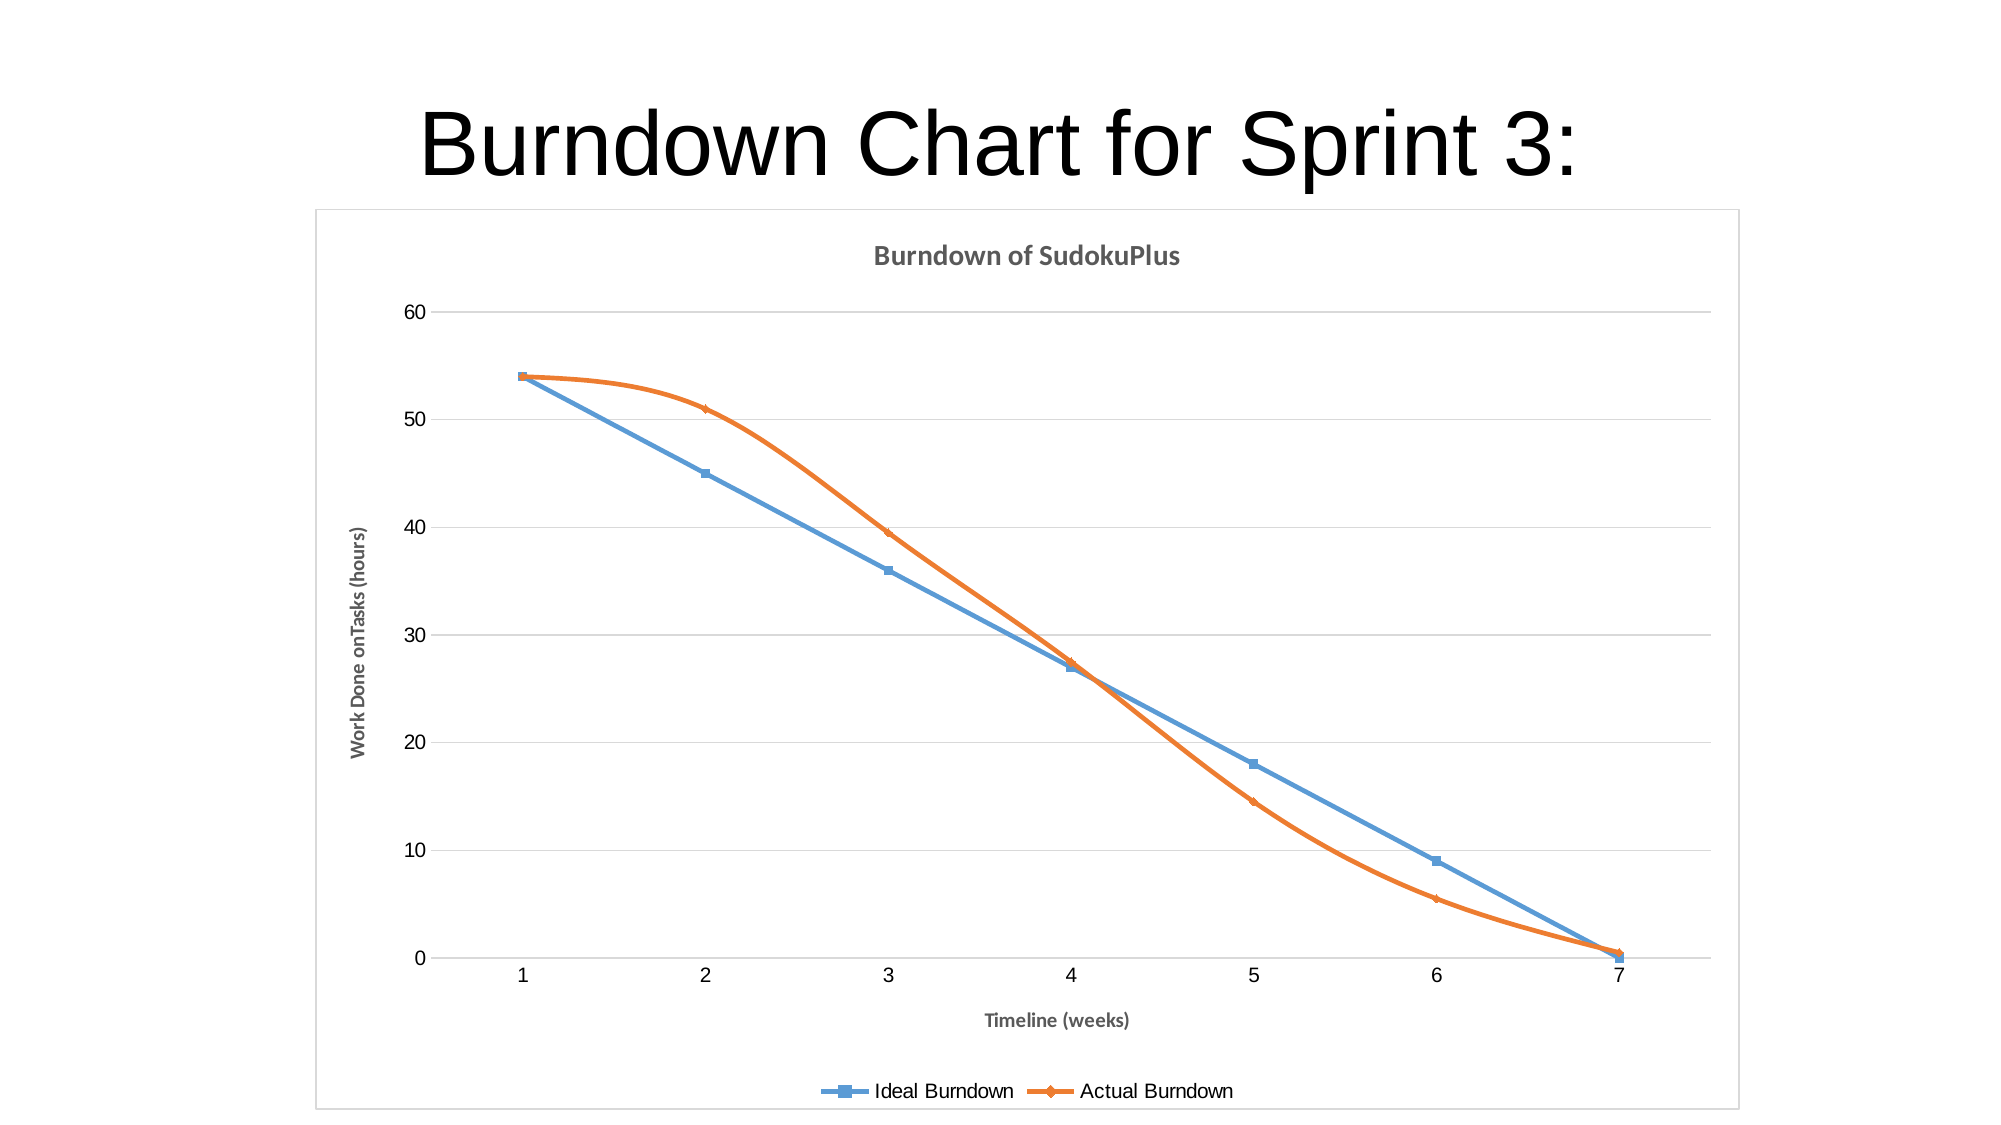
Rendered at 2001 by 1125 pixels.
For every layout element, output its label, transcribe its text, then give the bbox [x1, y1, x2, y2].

chart [314, 208, 1741, 1111]
text_box Burndown Chart for Sprint 3: [99, 44, 1900, 233]
